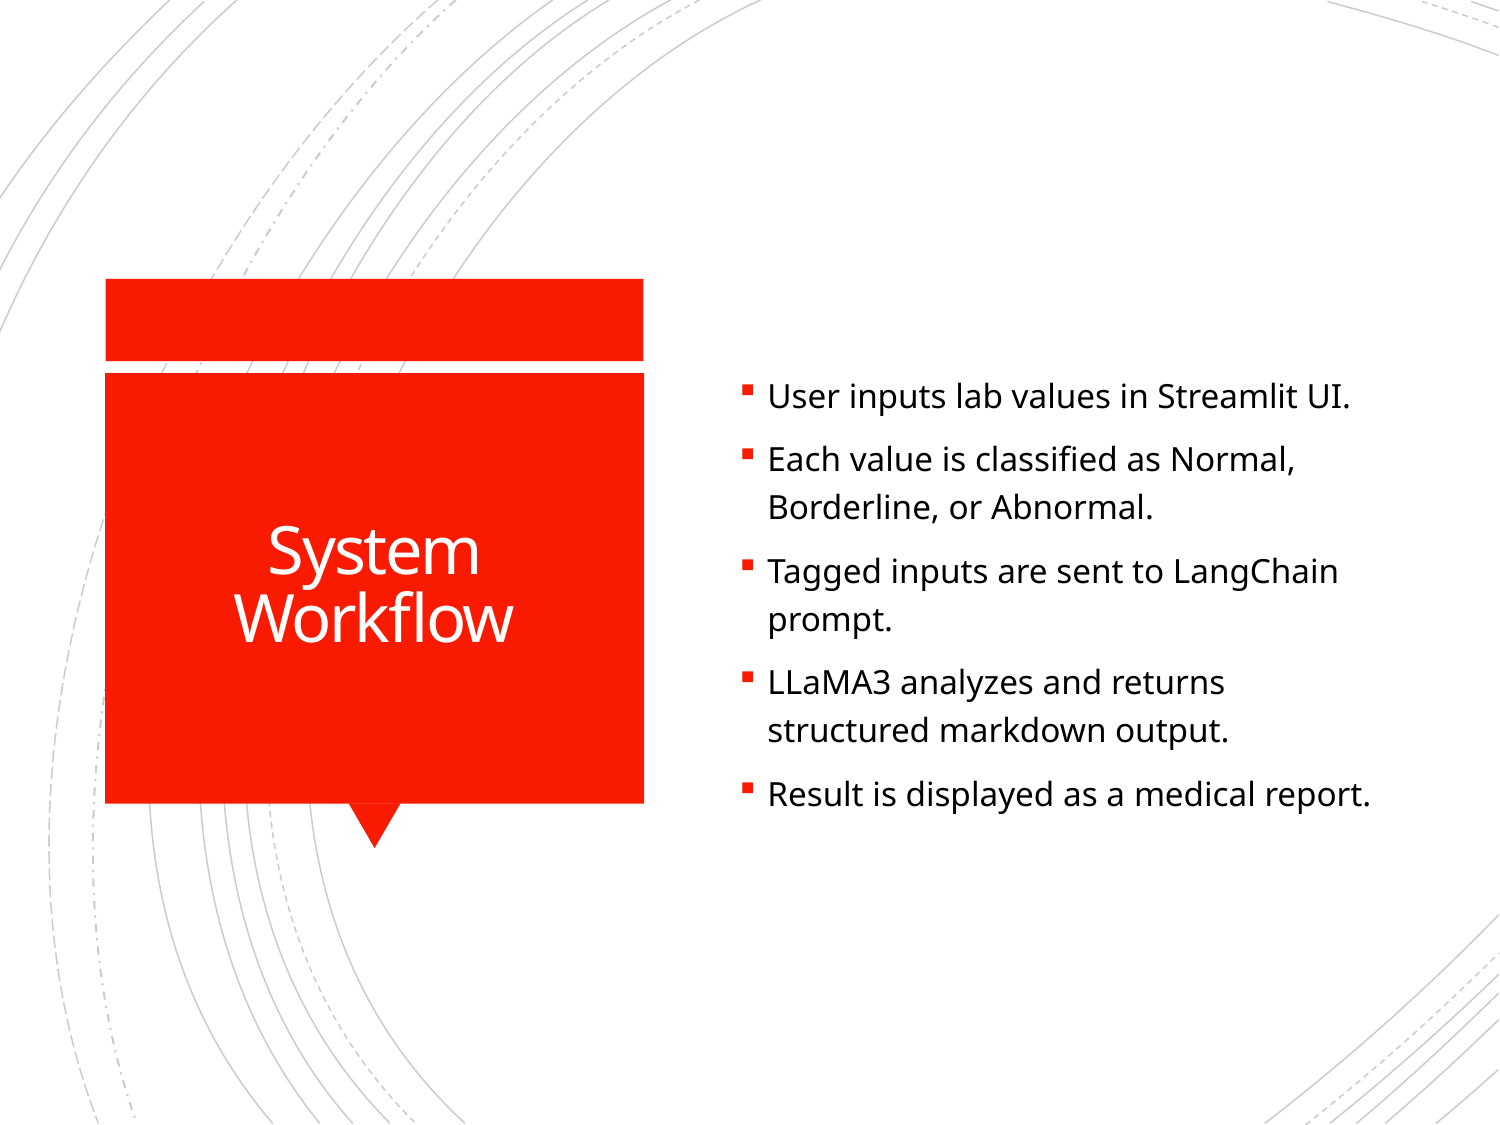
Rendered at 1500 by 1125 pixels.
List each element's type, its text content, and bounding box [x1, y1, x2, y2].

title System Workflow [118, 385, 630, 790]
list User inputs lab values in Streamlit UI. Each value is classified as Normal, Borderline, or Abnormal. Tagged inputs are sent to LangChain prompt. LLaMA3 analyzes and returns structured markdown output. Result is displayed as a medical report. [724, 131, 1396, 993]
